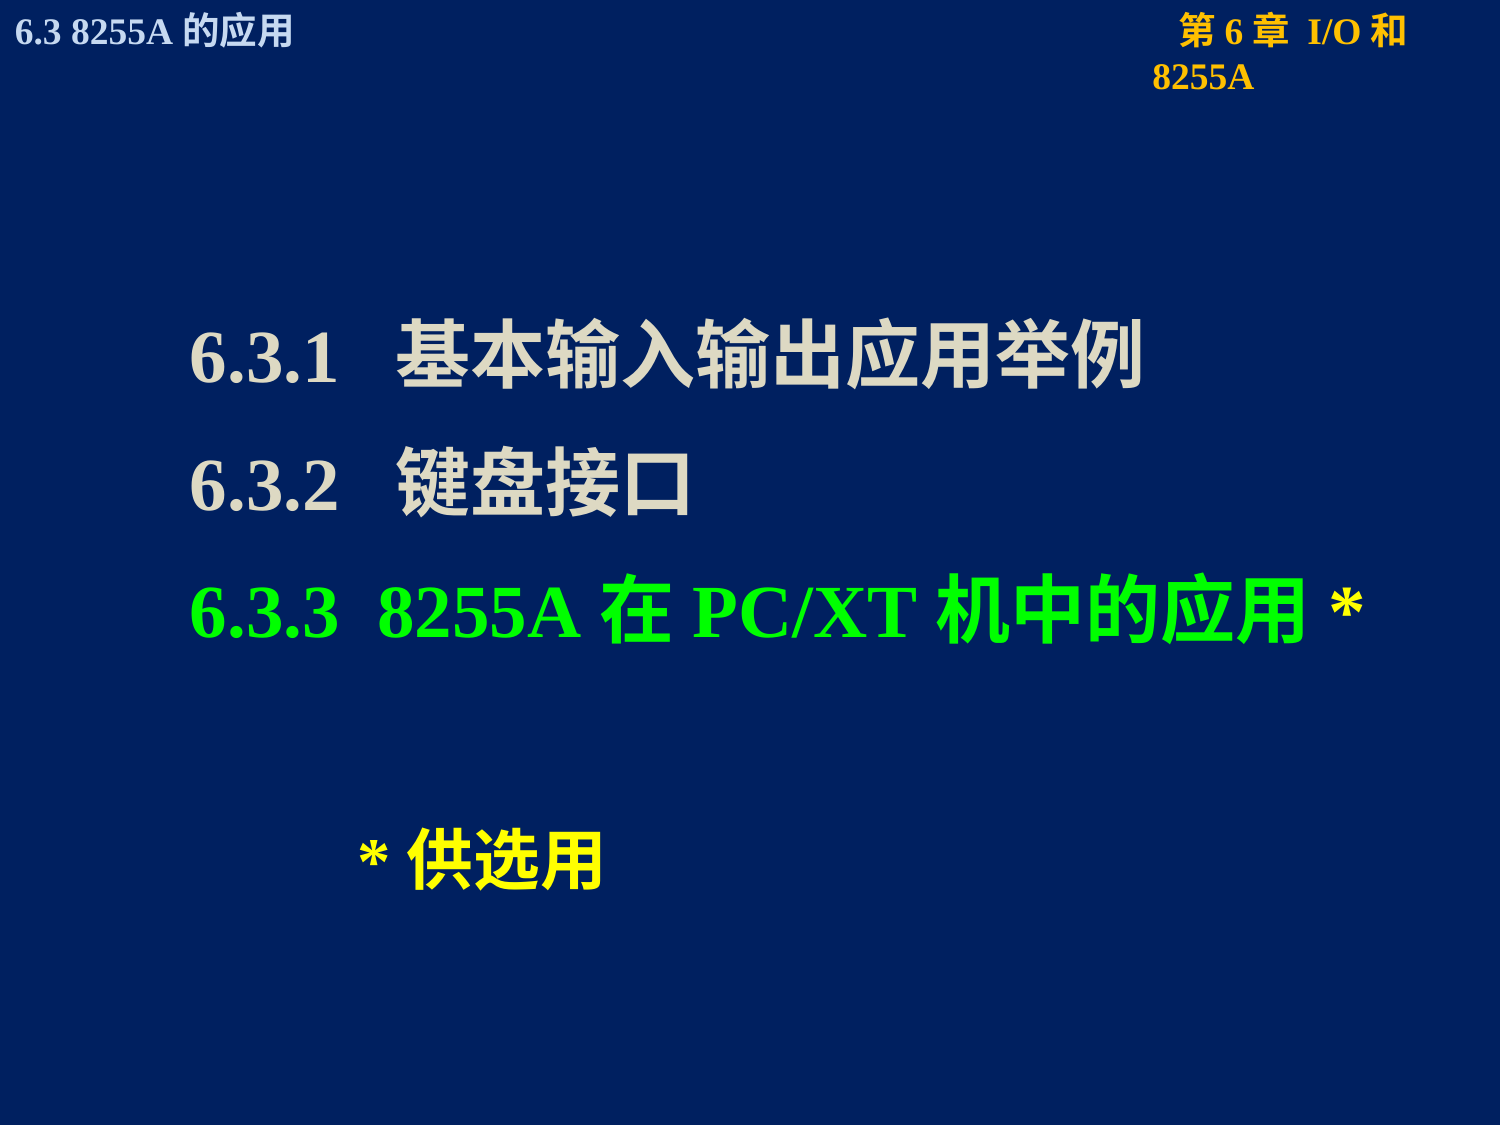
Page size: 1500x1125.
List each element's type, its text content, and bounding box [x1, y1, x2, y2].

list 6.3.1 基本输入输出应用举例 6.3.2 键盘接口 6.3.3 8255A在PC/XT机中的应用* *供选用 [174, 299, 1425, 1005]
